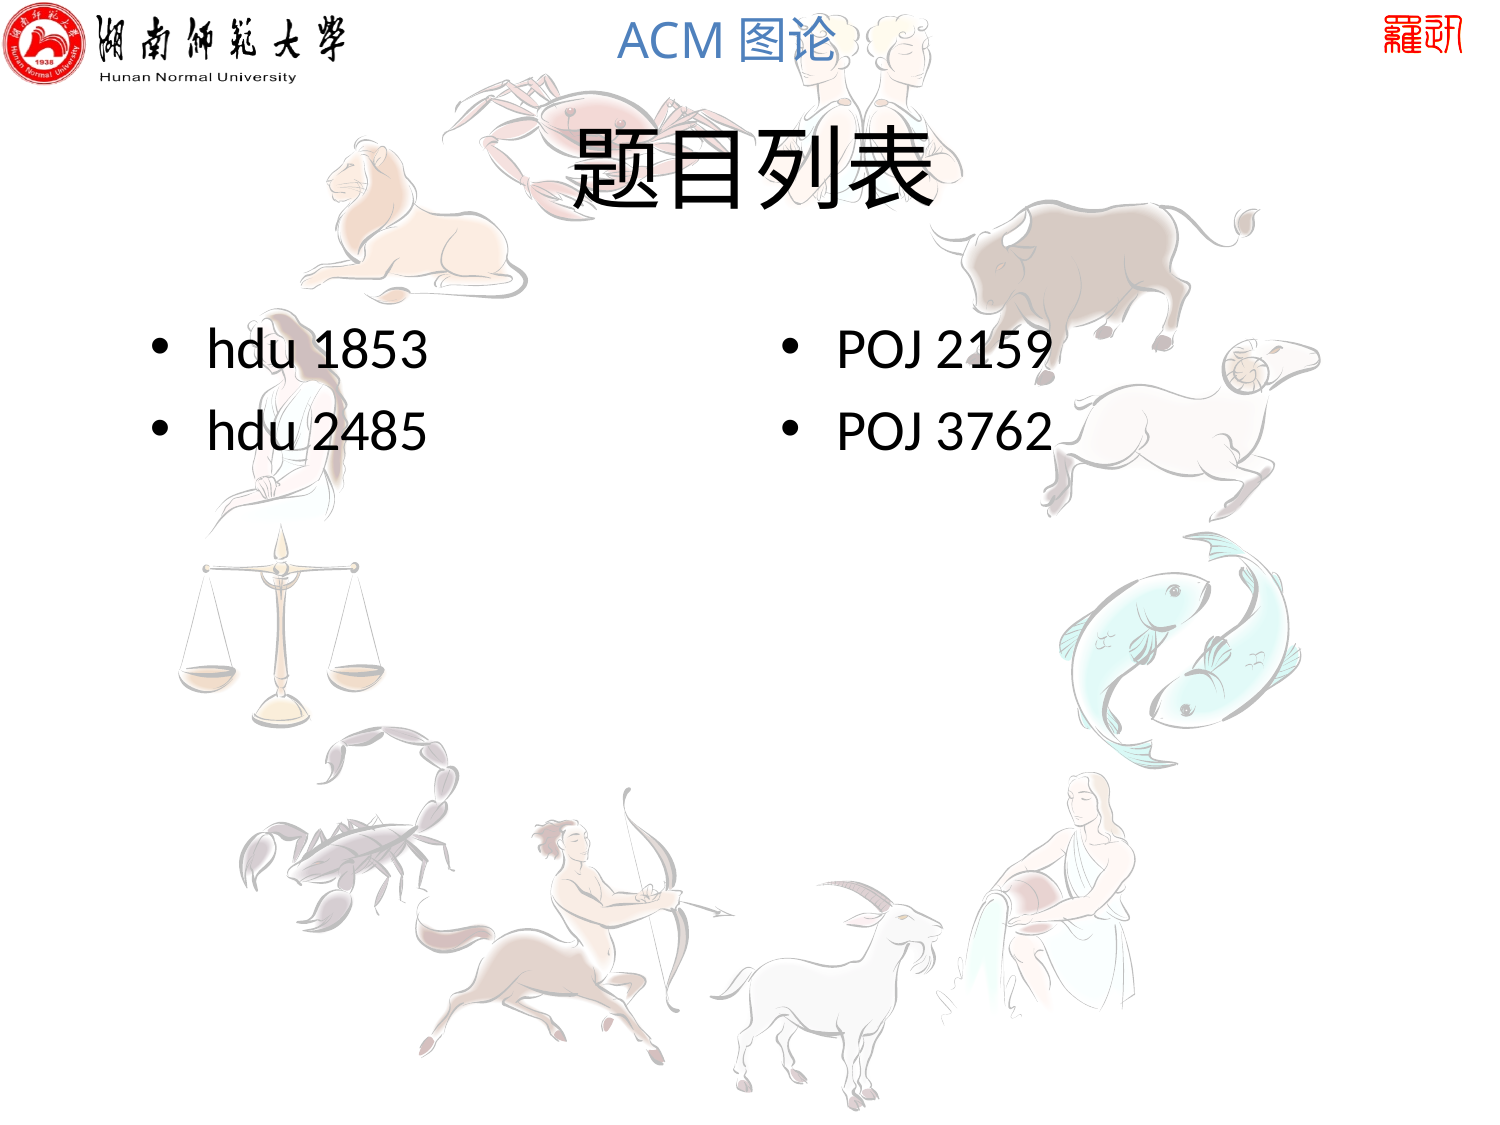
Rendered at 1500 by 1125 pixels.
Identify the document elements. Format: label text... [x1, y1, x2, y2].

title 题目列表 [134, 47, 1373, 285]
list hdu 1853 hdu 2485 [134, 302, 743, 963]
list POJ 2159 POJ 3762 [765, 302, 1373, 963]
picture [1343, 0, 1500, 69]
picture [0, 0, 348, 86]
